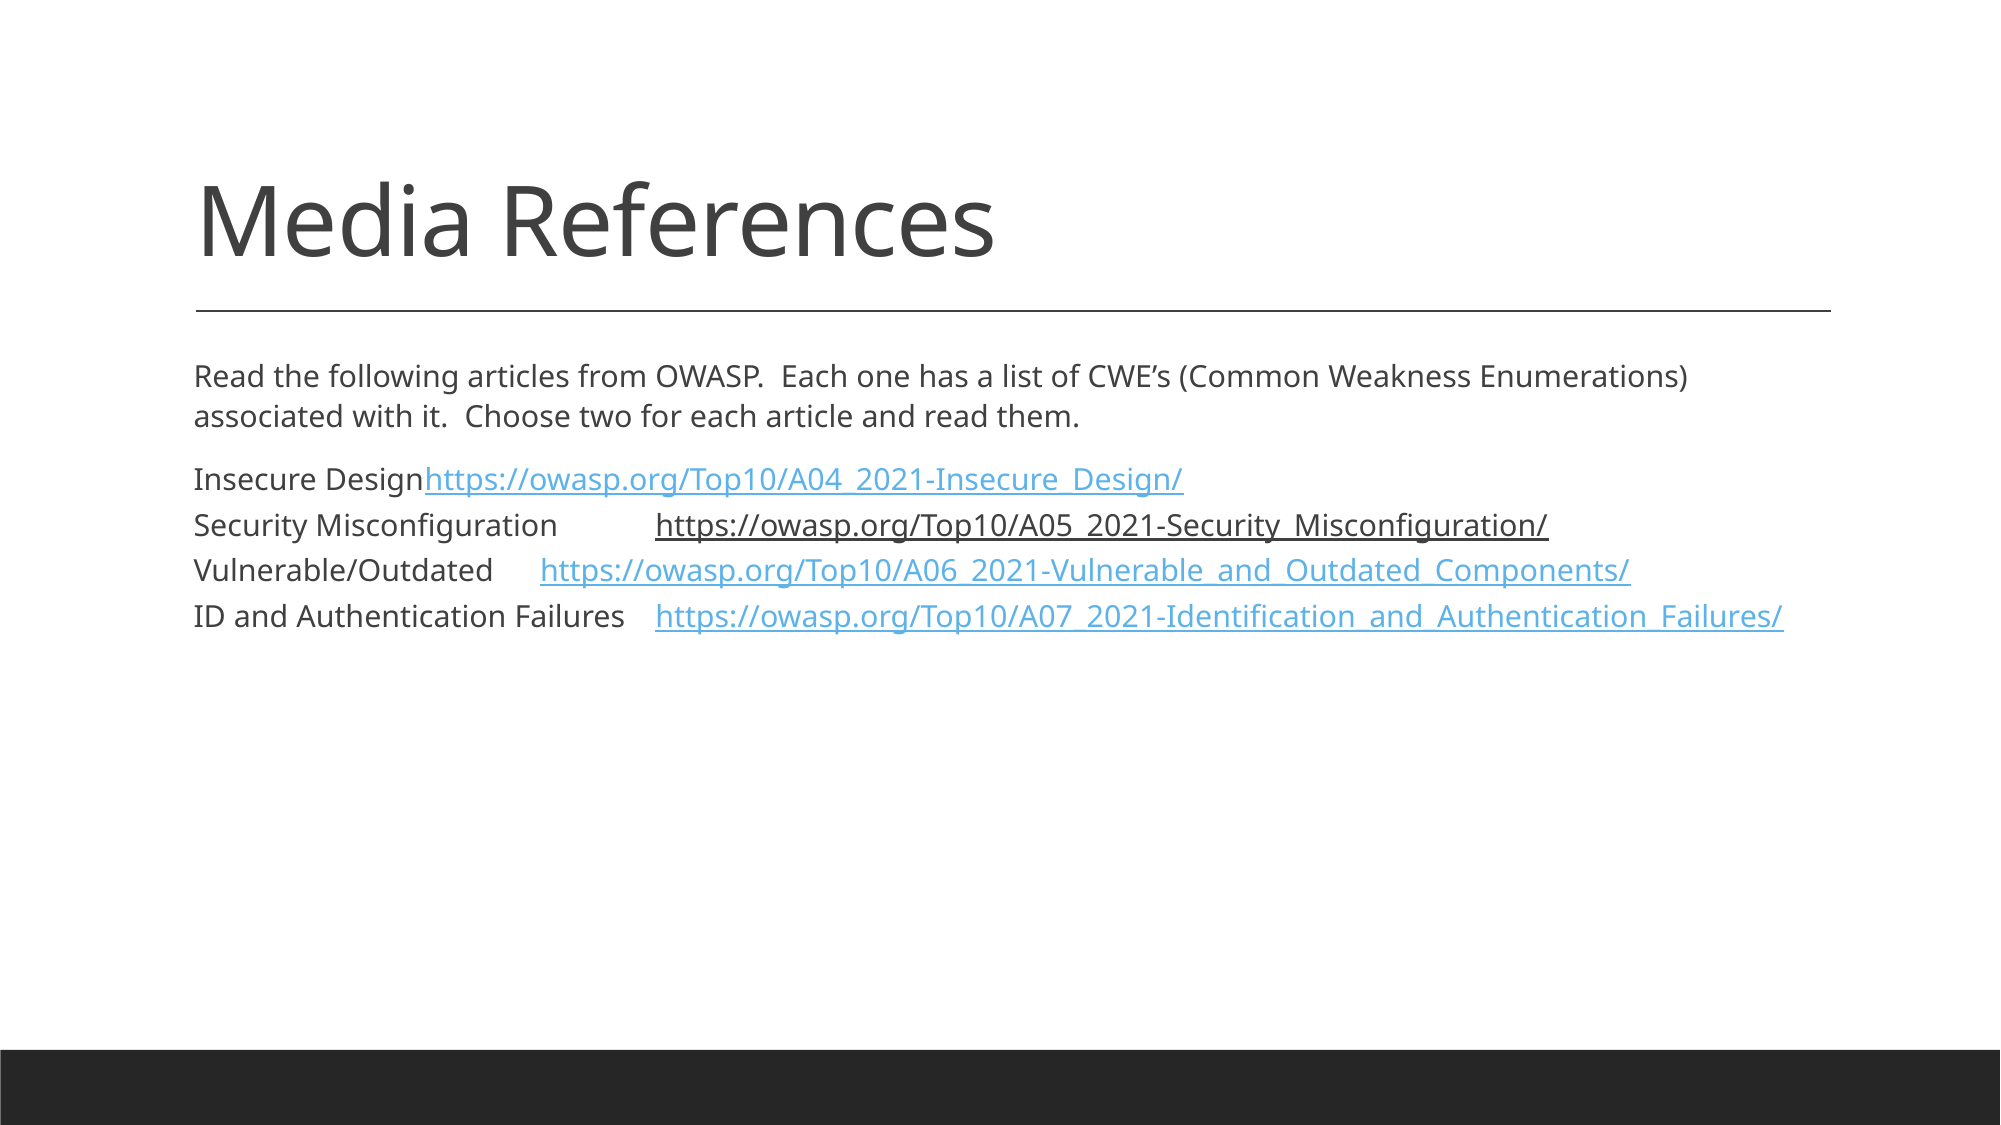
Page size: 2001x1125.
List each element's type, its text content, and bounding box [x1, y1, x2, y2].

title Media References [180, 47, 1830, 285]
list Read the following articles from OWASP. Each one has a list of CWE’s (Common Weakness Enumerations) associated with it. Choose two for each article and read them. Insecure Design https://owasp.org/Top10/A04_2021-Insecure_Design/ Security Misconfiguration https://owasp.org/Top10/A05_2021-Security_Misconfiguration/ Vulnerable/Outdated https://owasp.org/Top10/A06_2021-Vulnerable_and_Outdated_Components/ ID and Authentication Failures https://owasp.org/Top10/A07_2021-Identification_and_Authentication_Failures/ [180, 345, 1830, 963]
